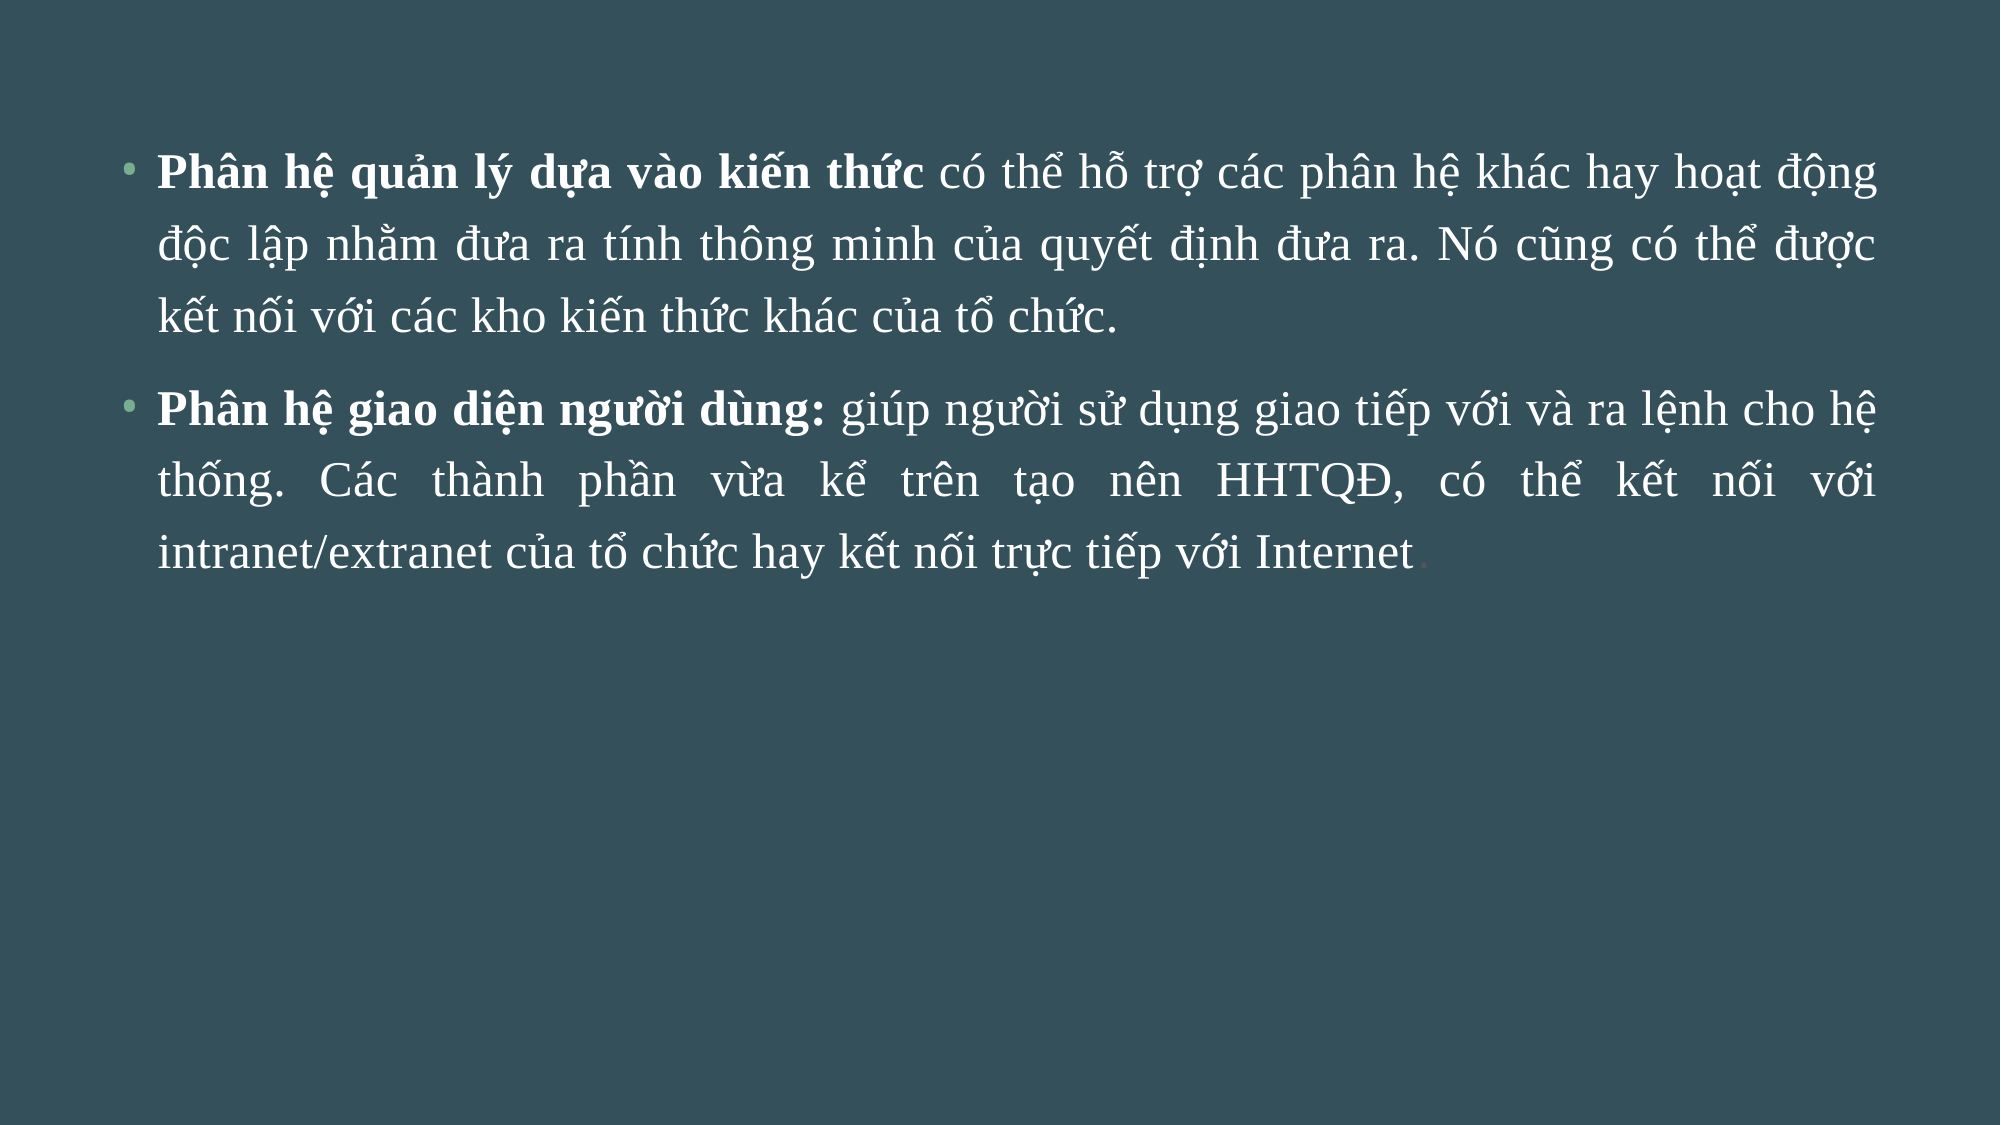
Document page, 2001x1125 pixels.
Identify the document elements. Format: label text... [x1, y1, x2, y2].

list Phân hệ quản lý dựa vào kiến thức có thể hỗ trợ các phân hệ khác hay hoạt động độc lập nhằm đưa ra tính thông minh của quyết định đưa ra. Nó cũng có thể được kết nối với các kho kiến thức khác của tổ chức. Phân hệ giao diện người dùng: giúp người sử dụng giao tiếp với và ra lệnh cho hệ thống. Các thành phần vừa kể trên tạo nên HHTQĐ, có thể kết nối với intranet/extranet của tổ chức hay kết nối trực tiếp với Internet. [120, 126, 1880, 656]
